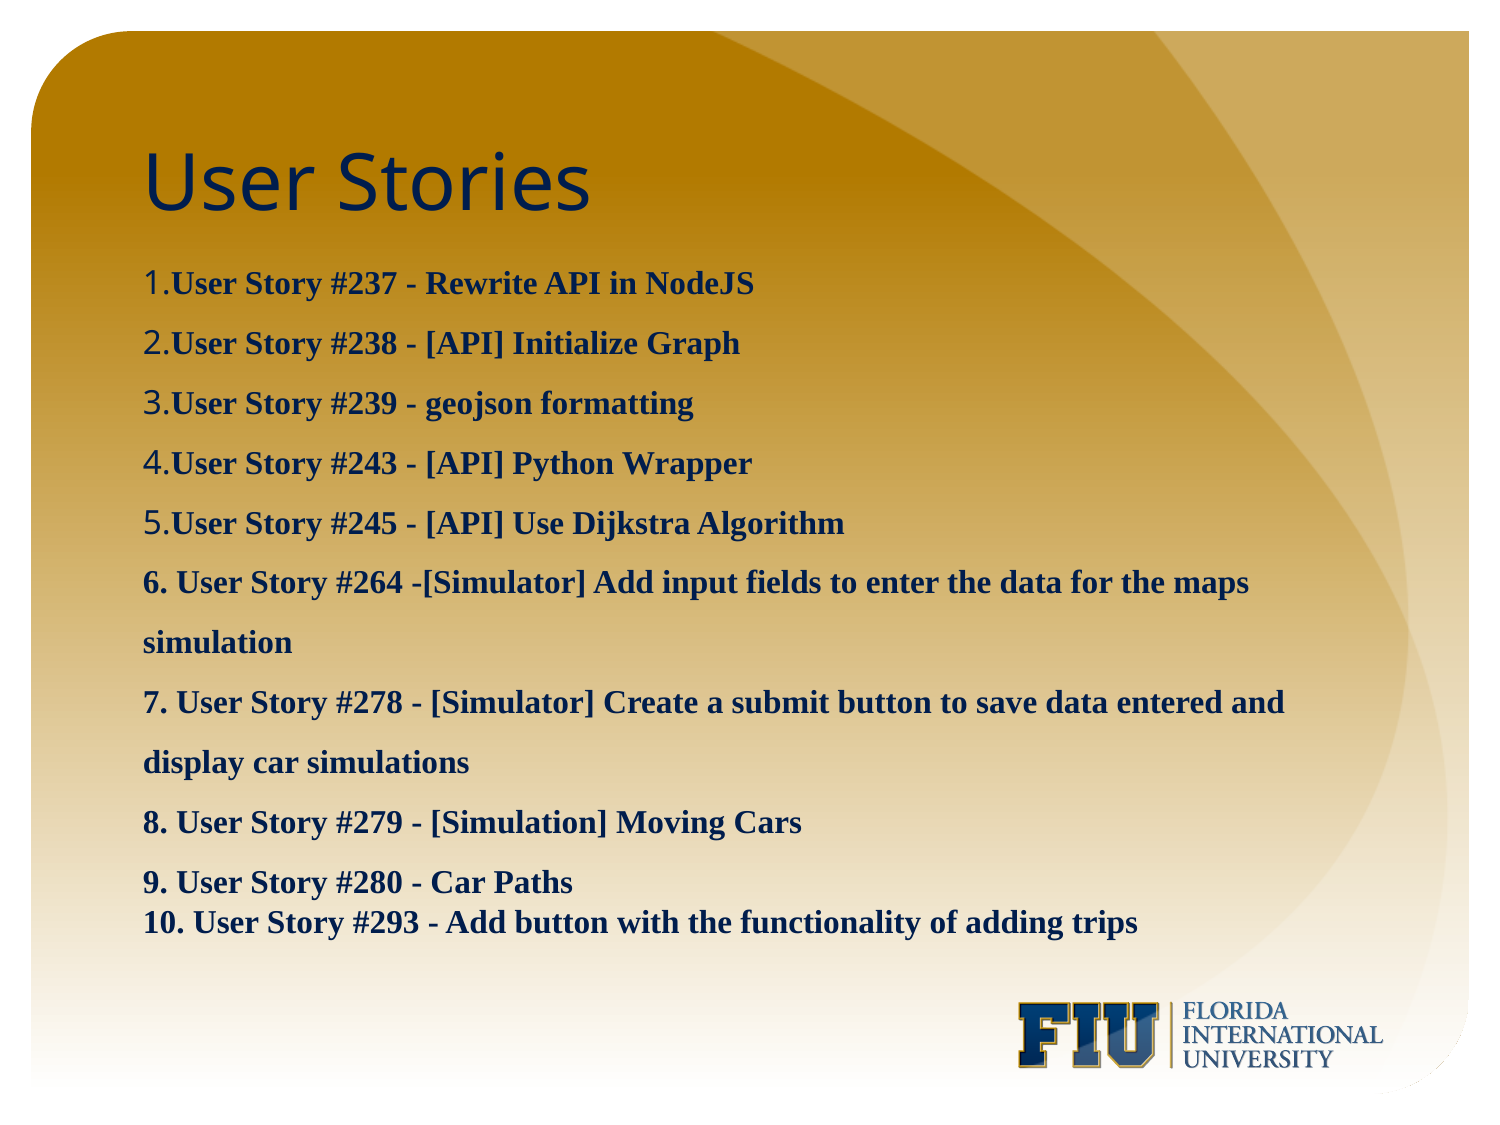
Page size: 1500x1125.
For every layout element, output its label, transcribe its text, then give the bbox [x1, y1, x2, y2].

title User Stories [127, 62, 1372, 233]
picture [24, 30, 1473, 1094]
list 1.User Story #237 - Rewrite API in NodeJS 2.User Story #238 - [API] Initialize Graph 3.User Story #239 - geojson formatting 4.User Story #243 - [API] Python Wrapper 5.User Story #245 - [API] Use Dijkstra Algorithm 6. User Story #264 -[Simulator] Add input fields to enter the data for the maps simulation 7. User Story #278 - [Simulator] Create a submit button to save data entered and display car simulations 8. User Story #279 - [Simulation] Moving Cars 9. User Story #280 - Car Paths 10. User Story #293 - Add button with the functionality of adding trips [127, 233, 1372, 991]
